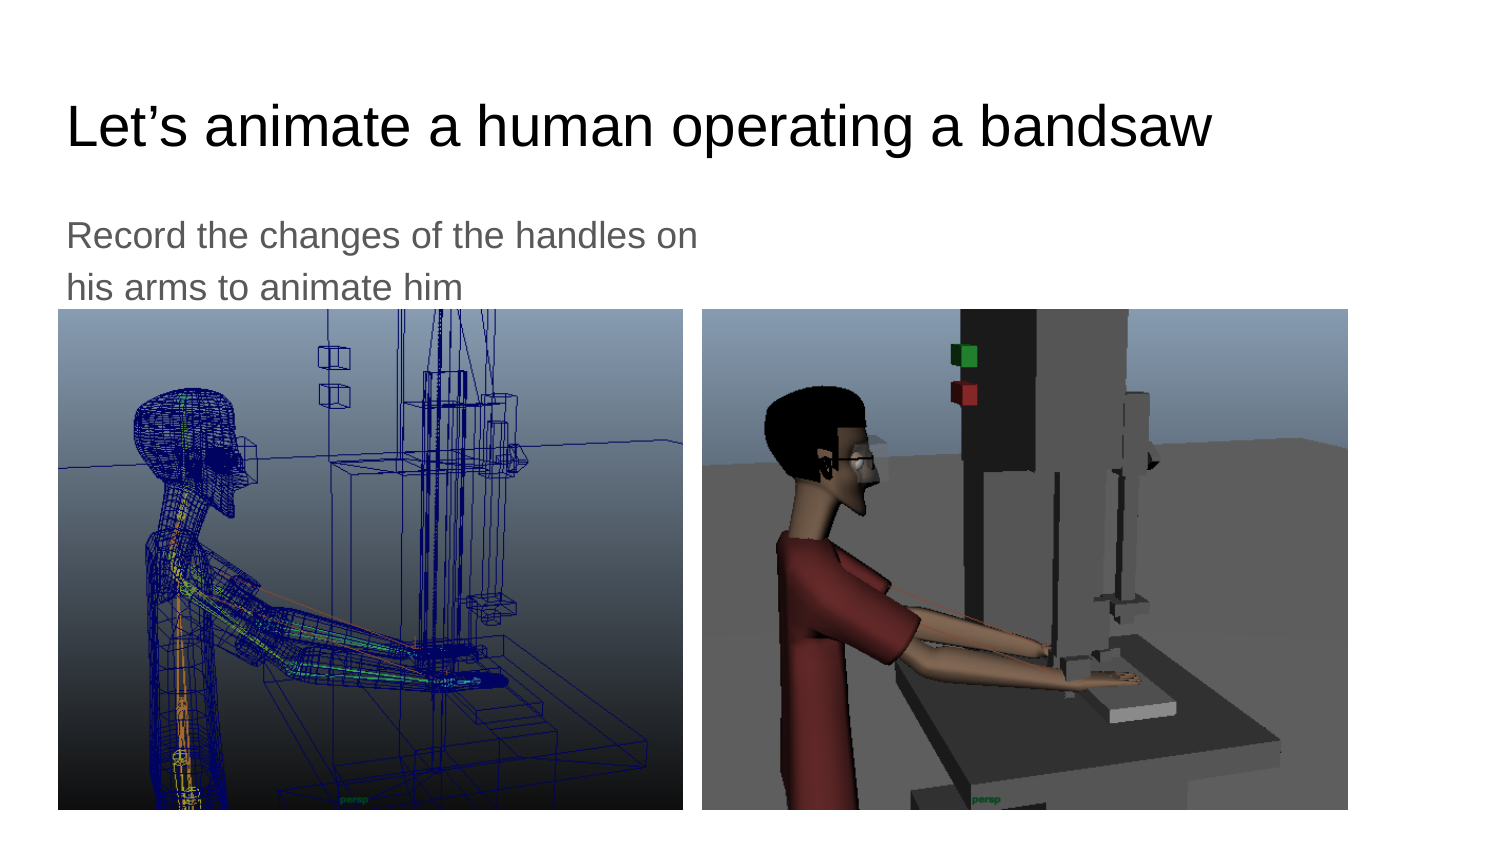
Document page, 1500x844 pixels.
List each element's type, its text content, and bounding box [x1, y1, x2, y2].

list Record the changes of the handles on his arms to animate him [51, 189, 757, 750]
picture [702, 309, 1348, 810]
picture [57, 309, 683, 810]
title Let’s animate a human operating a bandsaw [51, 72, 1449, 167]
